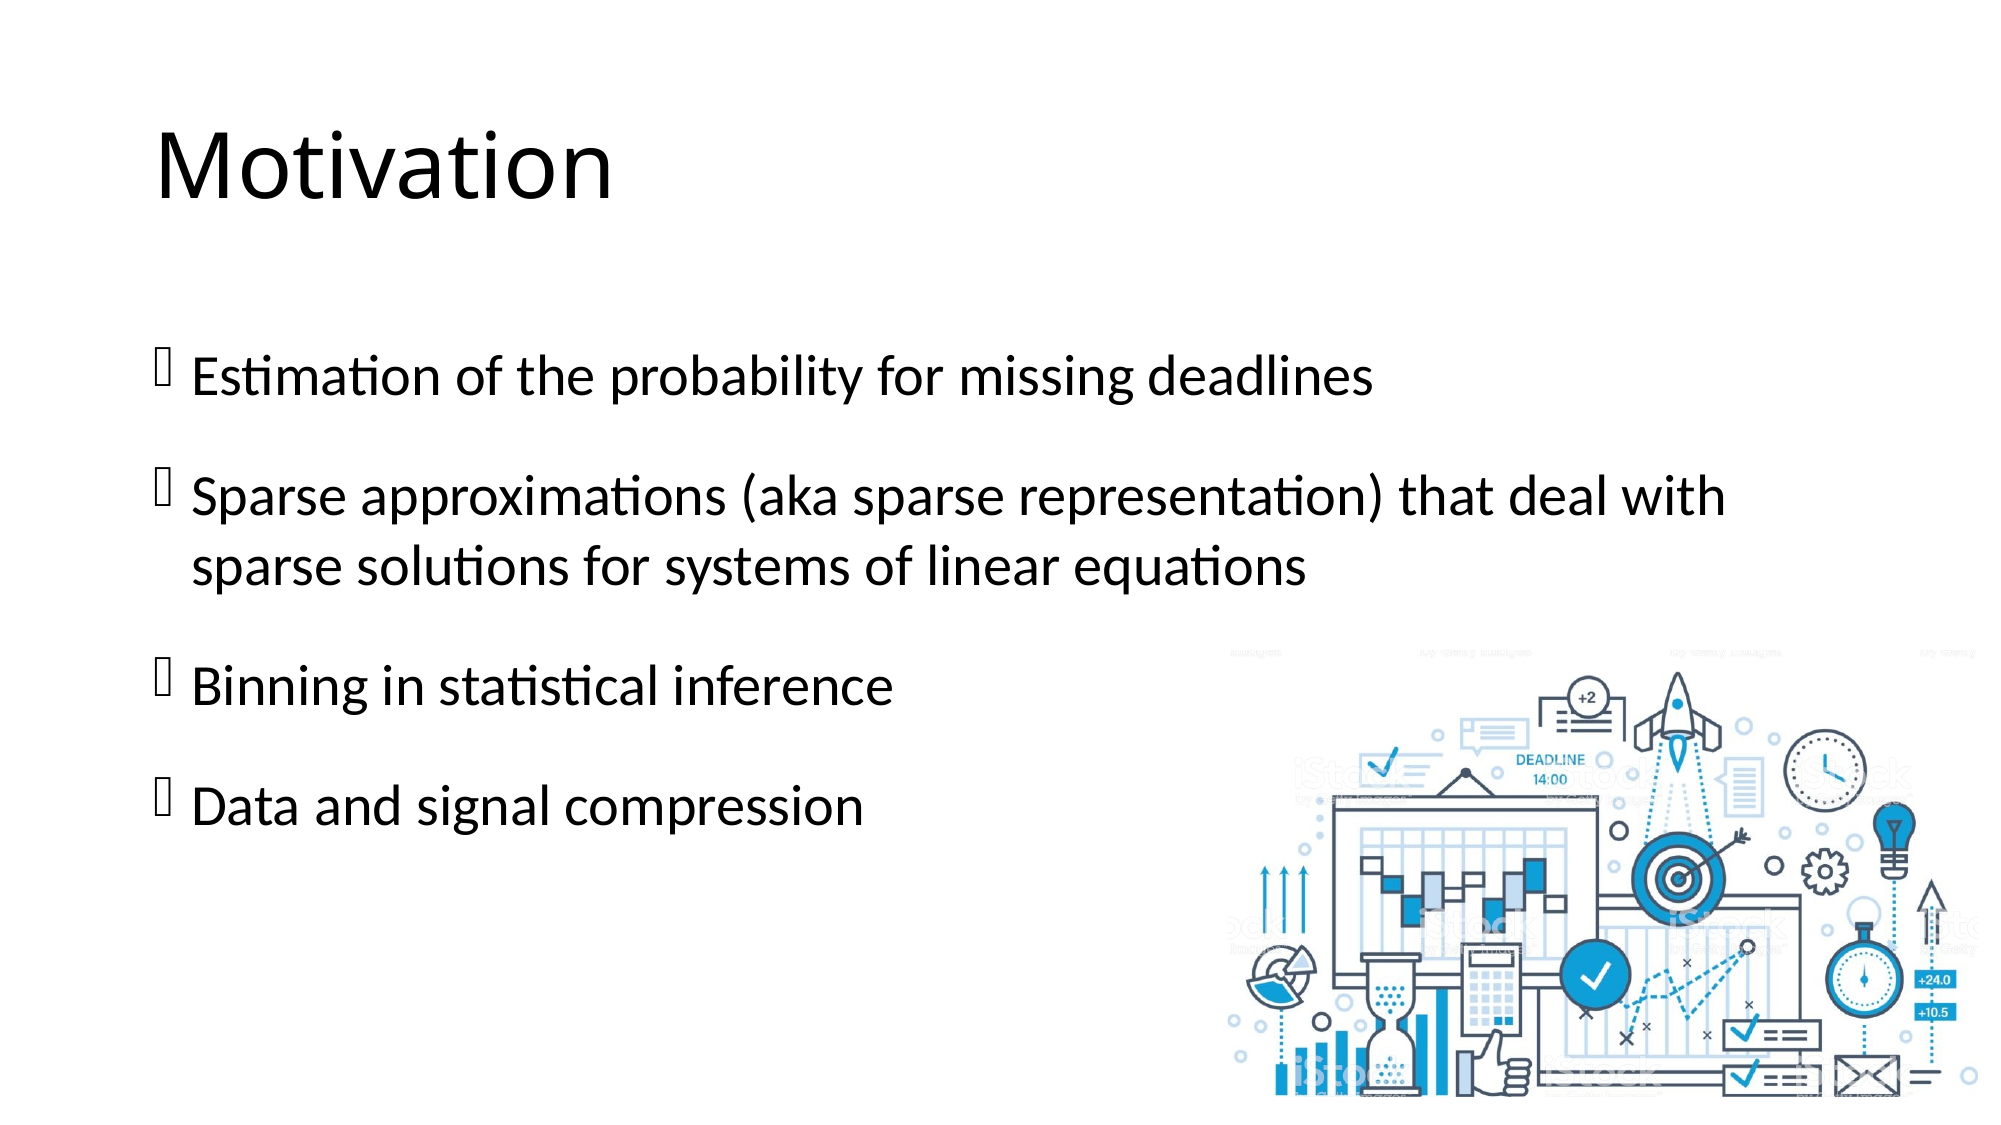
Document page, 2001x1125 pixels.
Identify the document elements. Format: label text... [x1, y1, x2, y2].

list Estimation of the probability for missing deadlines Sparse approximations (aka sparse representation) that deal with sparse solutions for systems of linear equations Binning in statistical inference Data and signal compression [138, 329, 1864, 939]
title Motivation [138, 60, 1864, 278]
picture [1227, 650, 1978, 1097]
